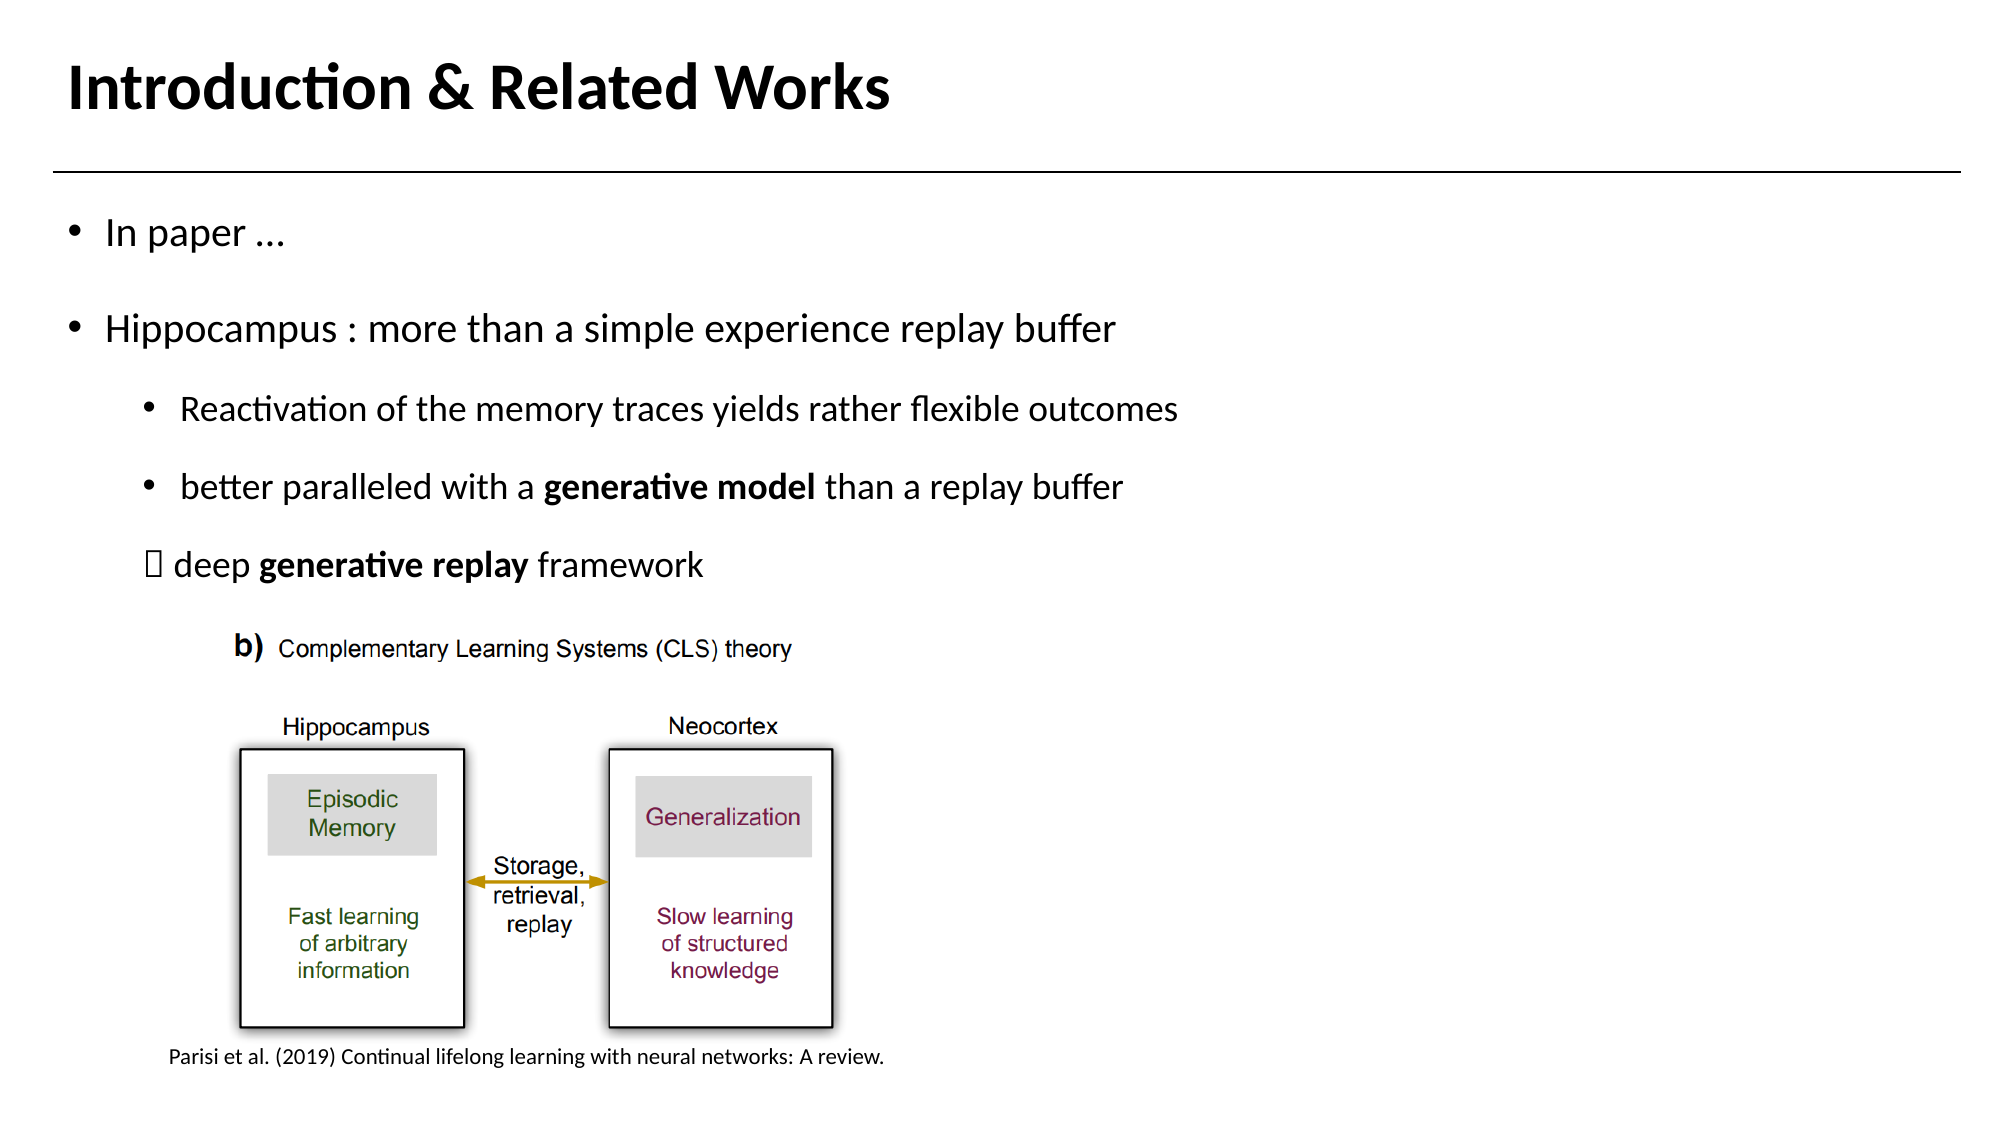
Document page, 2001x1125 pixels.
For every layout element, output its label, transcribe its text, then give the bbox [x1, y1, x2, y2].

text_box Parisi et al. (2019) Continual lifelong learning with neural networks: A review. [154, 1034, 915, 1077]
list In paper … Hippocampus : more than a simple experience replay buffer Reactivation of the memory traces yields rather flexible outcomes better paralleled with a generative model than a replay buffer  deep generative replay framework [52, 172, 2000, 1122]
title Introduction & Related Works [52, 3, 2000, 172]
picture [211, 617, 857, 1056]
